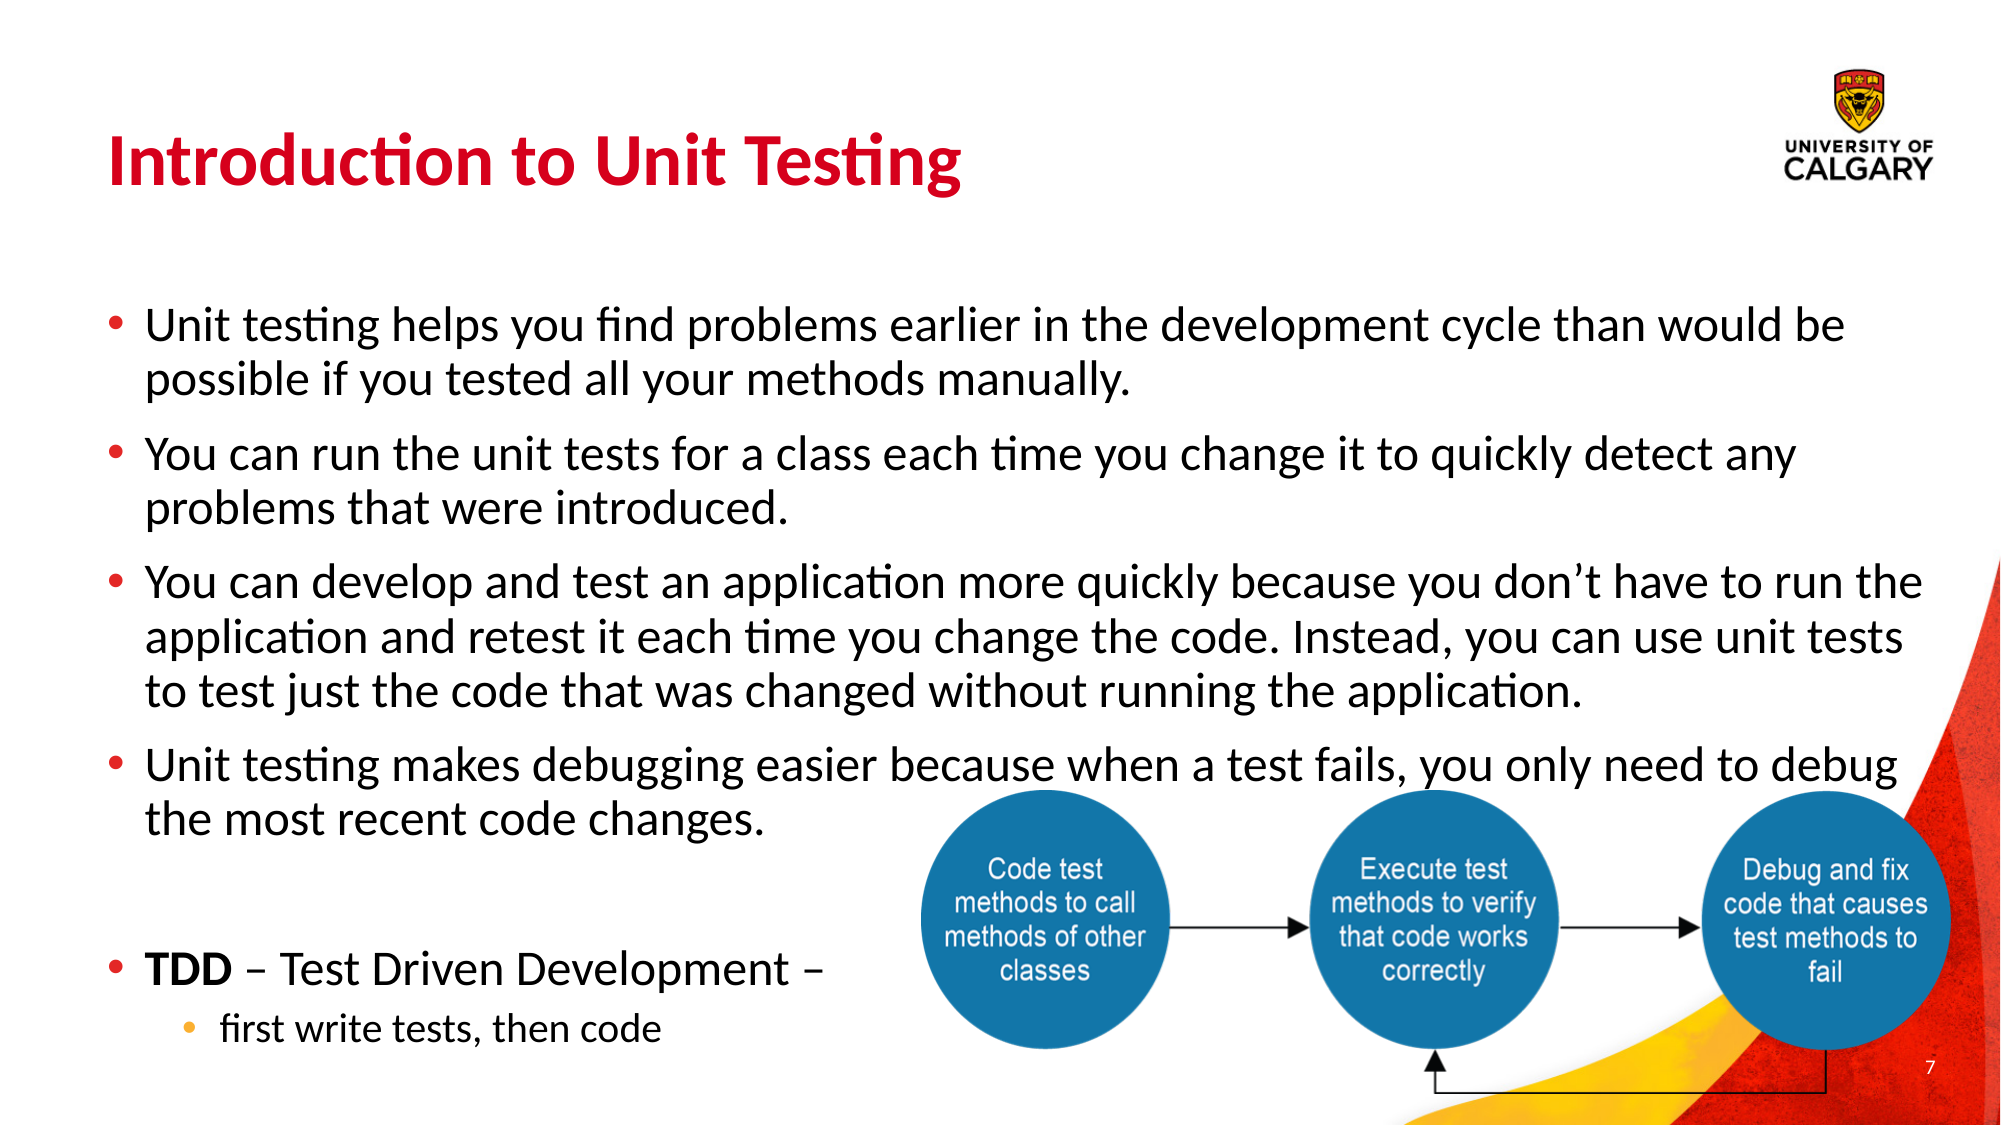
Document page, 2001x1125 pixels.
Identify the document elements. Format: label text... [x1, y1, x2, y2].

title Introduction to Unit Testing [92, 76, 1688, 246]
picture [0, 0, 2001, 1125]
list Unit testing helps you find problems earlier in the development cycle than would be possible if you tested all your methods manually. You can run the unit tests for a class each time you change it to quickly detect any problems that were introduced. You can develop and test an application more quickly because you don’t have to run the application and retest it each time you change the code. Instead, you can use unit tests to test just the code that was changed without running the application. Unit testing makes debugging easier because when a test fails, you only need to debug the most recent code changes. TDD – Test Driven Development – first write tests, then code [92, 290, 1951, 966]
slide_number 7 [1500, 1094, 1951, 1107]
